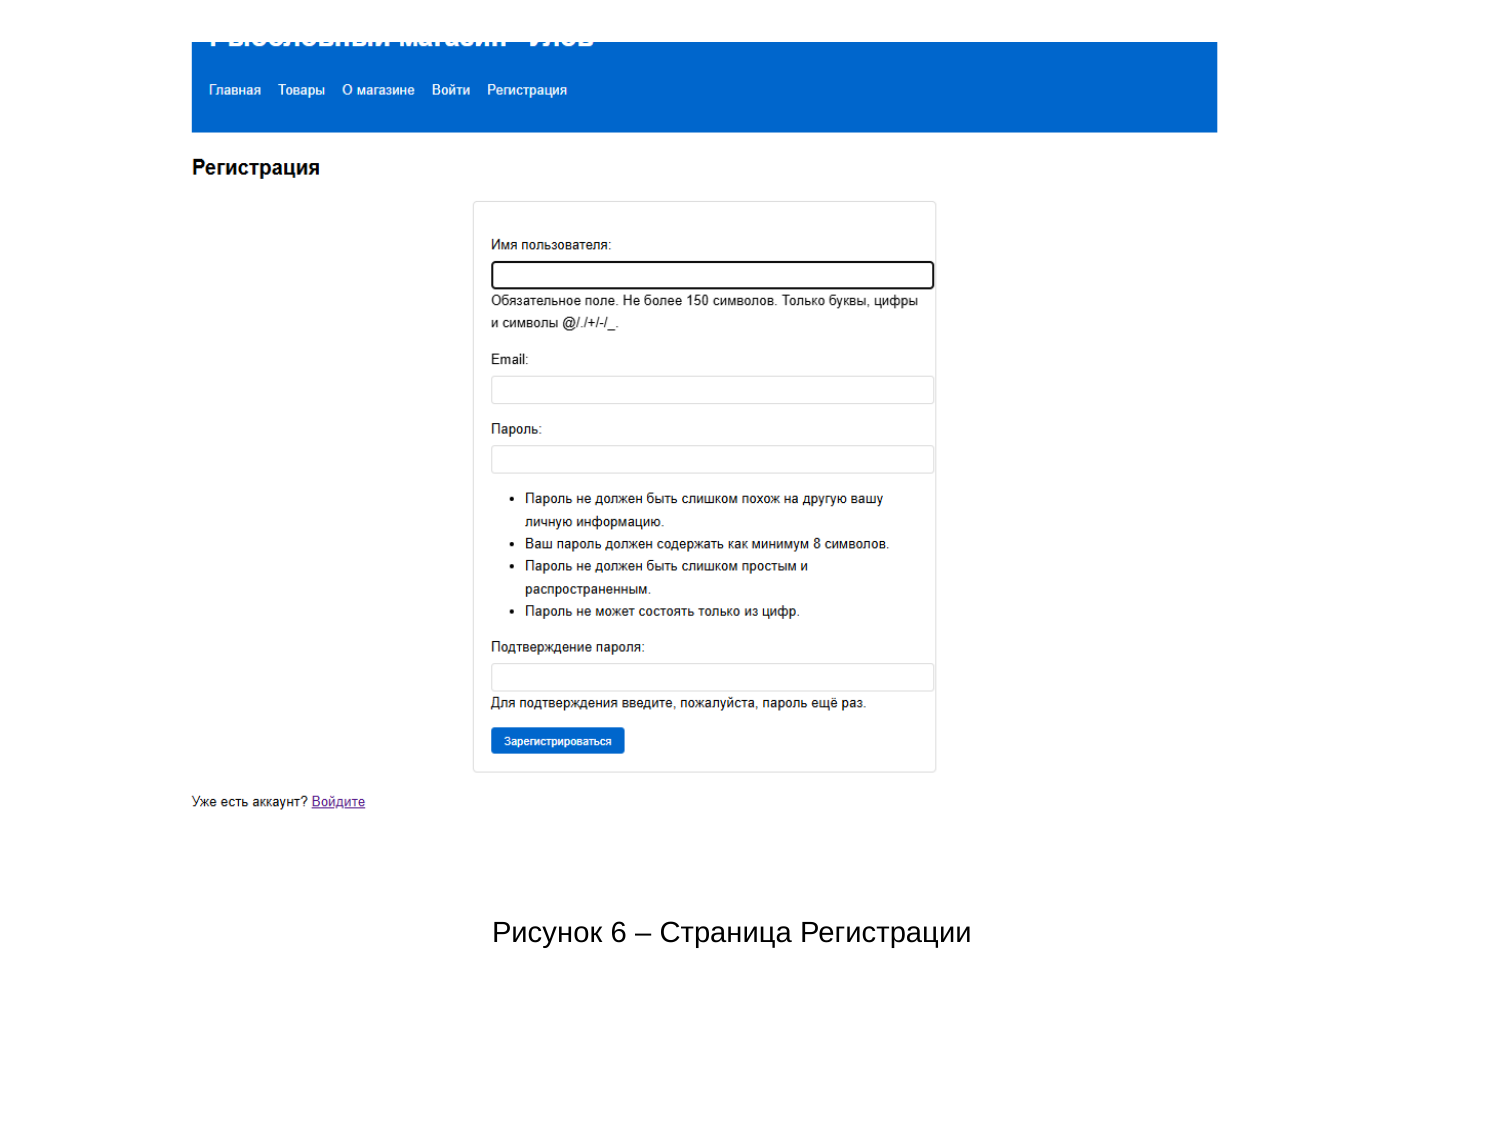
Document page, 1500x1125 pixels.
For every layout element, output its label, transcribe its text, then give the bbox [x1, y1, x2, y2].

picture [159, 42, 1285, 860]
text_box Рисунок 6 – Страница Регистрации [477, 905, 988, 956]
